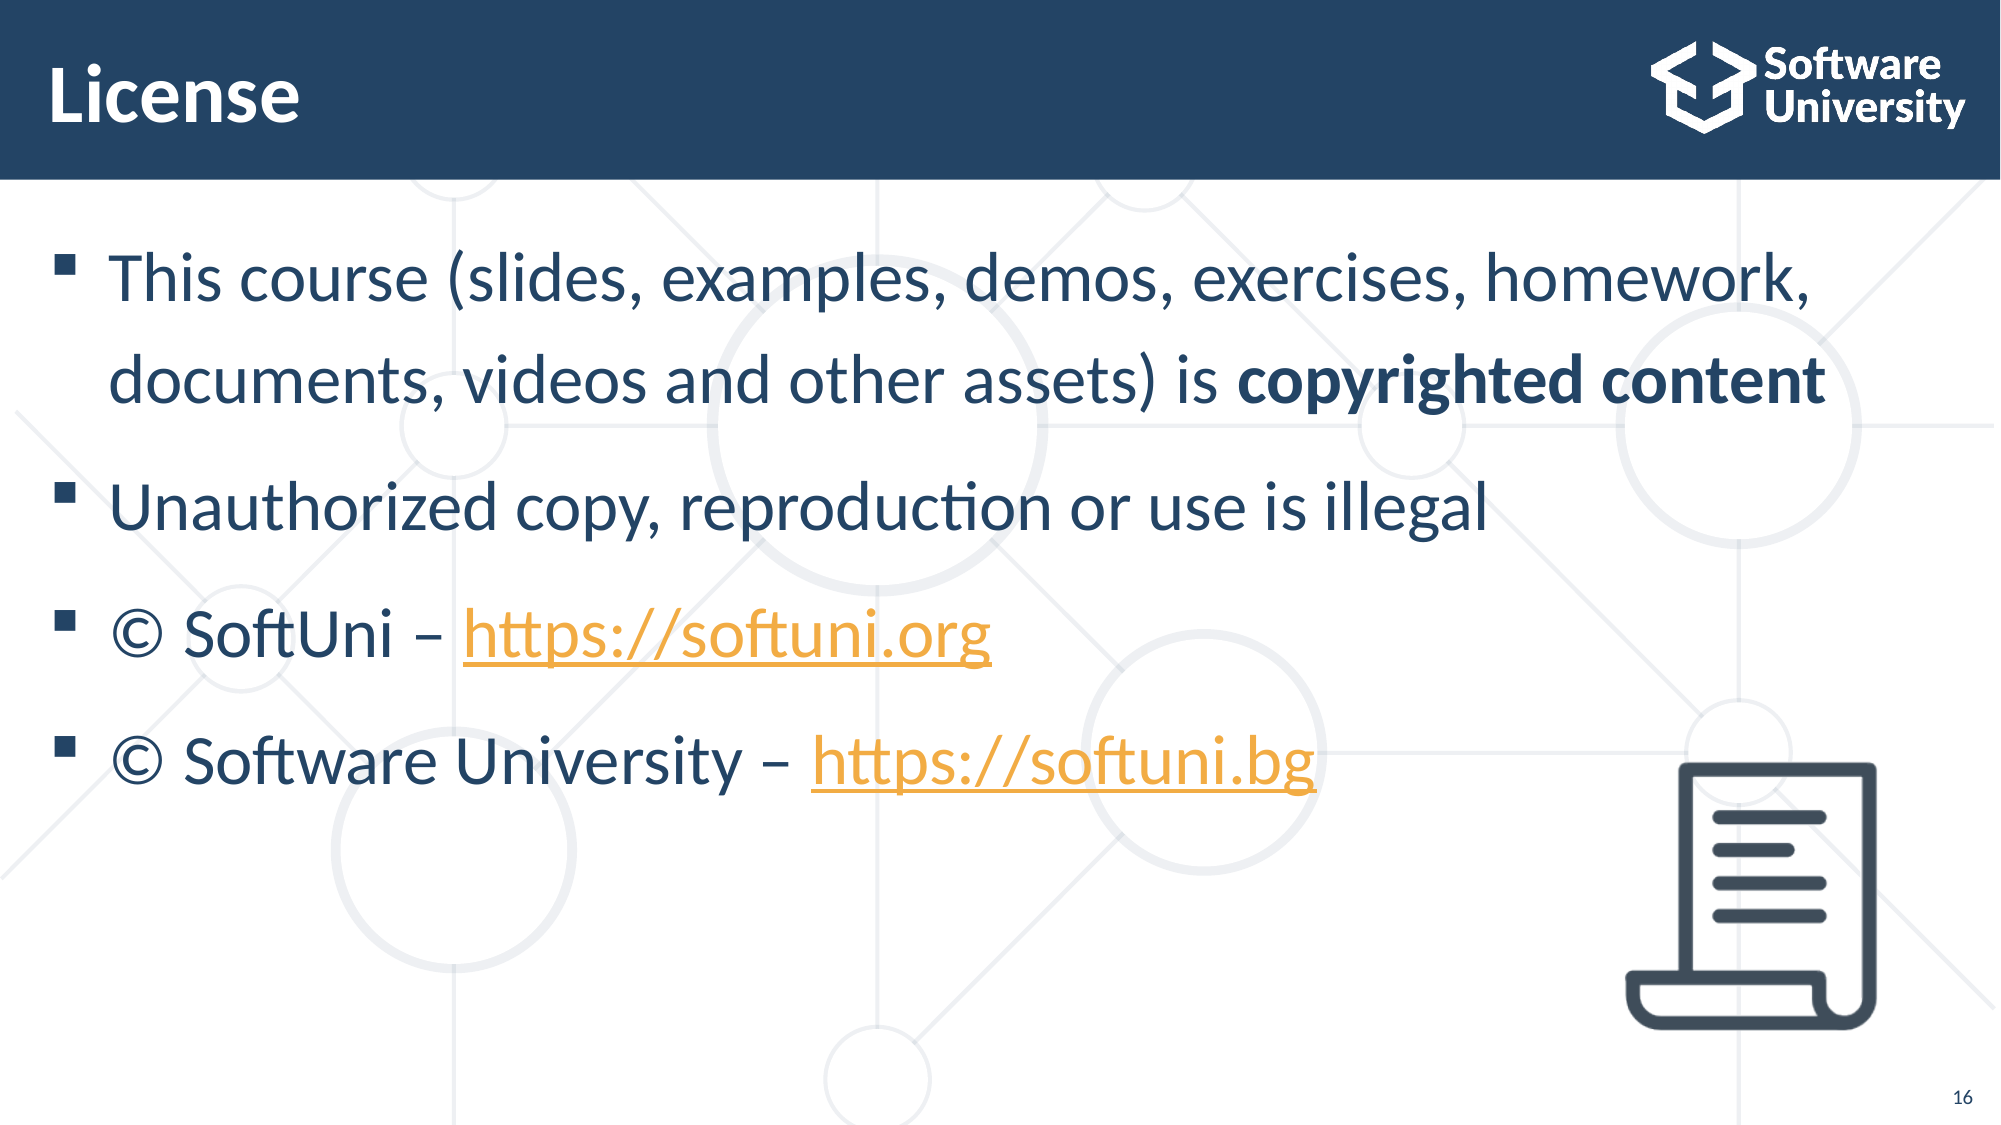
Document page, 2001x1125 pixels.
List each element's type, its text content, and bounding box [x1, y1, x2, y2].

slide_number 16 [1927, 1067, 1989, 1117]
picture [1598, 728, 1916, 1065]
picture [1651, 41, 1966, 134]
list This course (slides, examples, demos, exercises, homework, documents, videos and other assets) is copyrighted content Unauthorized copy, reproduction or use is illegal © SoftUni – https://softuni.org © Software University – https://softuni.bg [31, 208, 1970, 1104]
title License [31, 16, 1625, 162]
